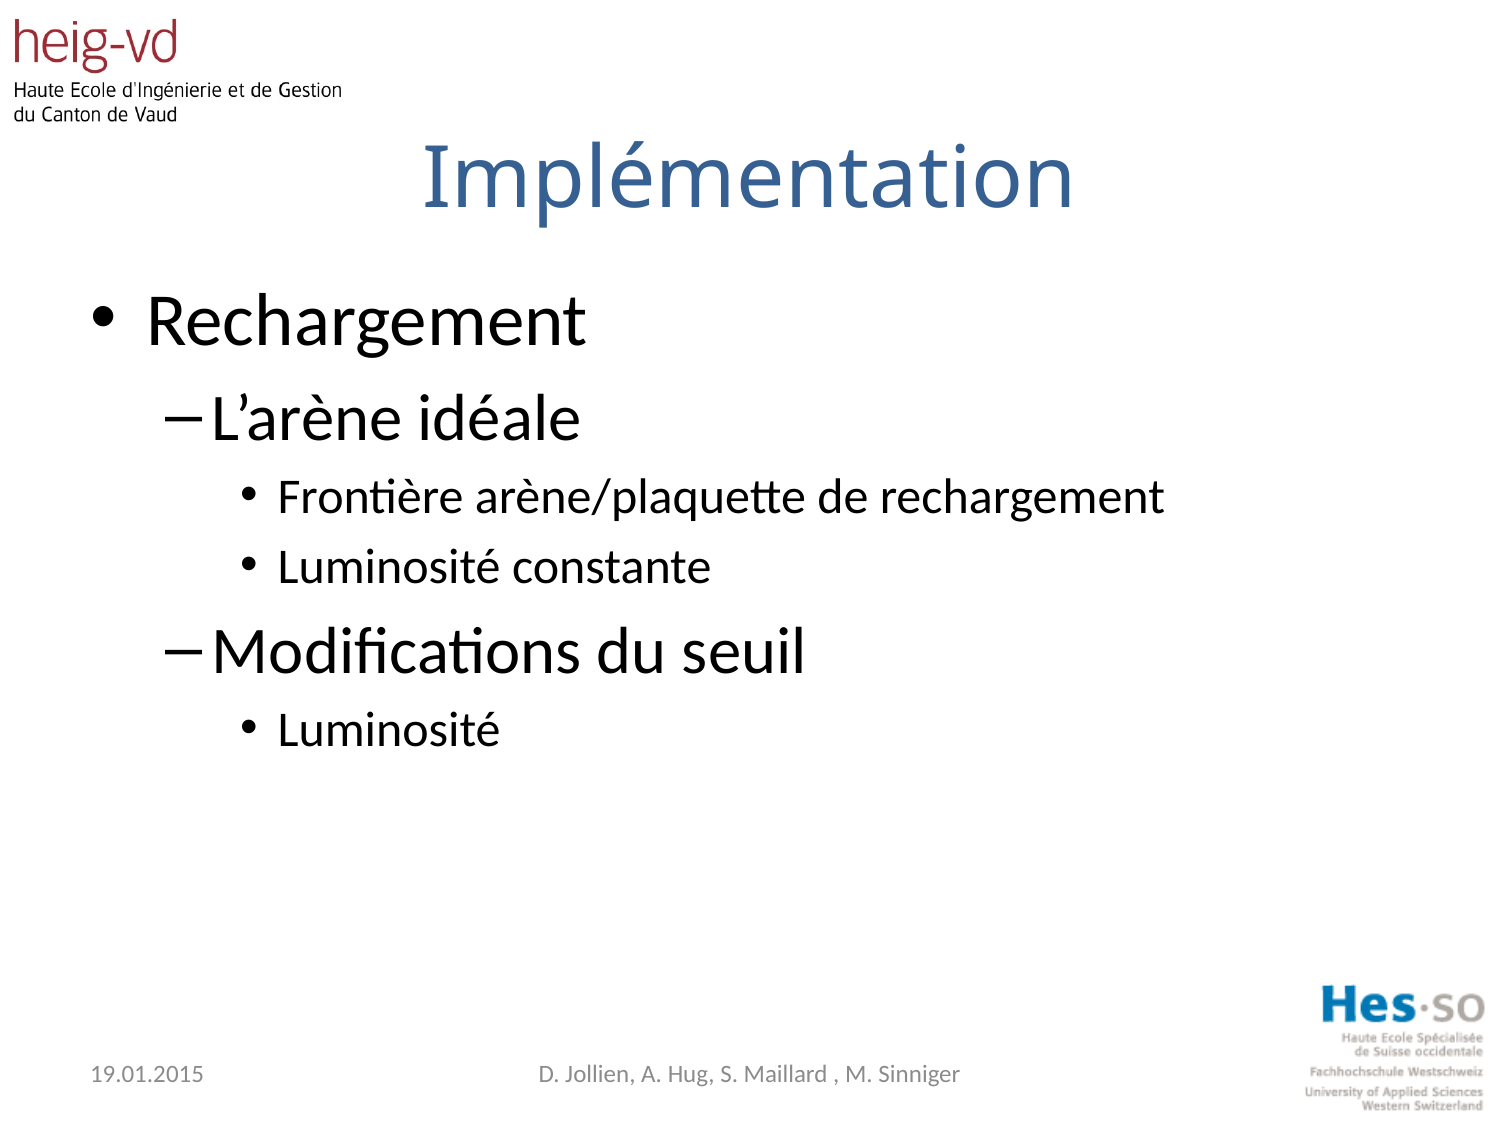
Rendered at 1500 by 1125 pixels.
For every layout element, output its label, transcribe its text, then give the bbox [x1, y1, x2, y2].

footer D. Jollien, A. Hug, S. Maillard , M. Sinniger [512, 1042, 988, 1103]
list Rechargement L’arène idéale Frontière arène/plaquette de rechargement Luminosité constante Modifications du seuil Luminosité [75, 262, 1425, 1005]
title Implémentation [75, 113, 1425, 233]
picture [4, 7, 349, 135]
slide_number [75, 1042, 425, 1103]
picture [1281, 975, 1491, 1120]
